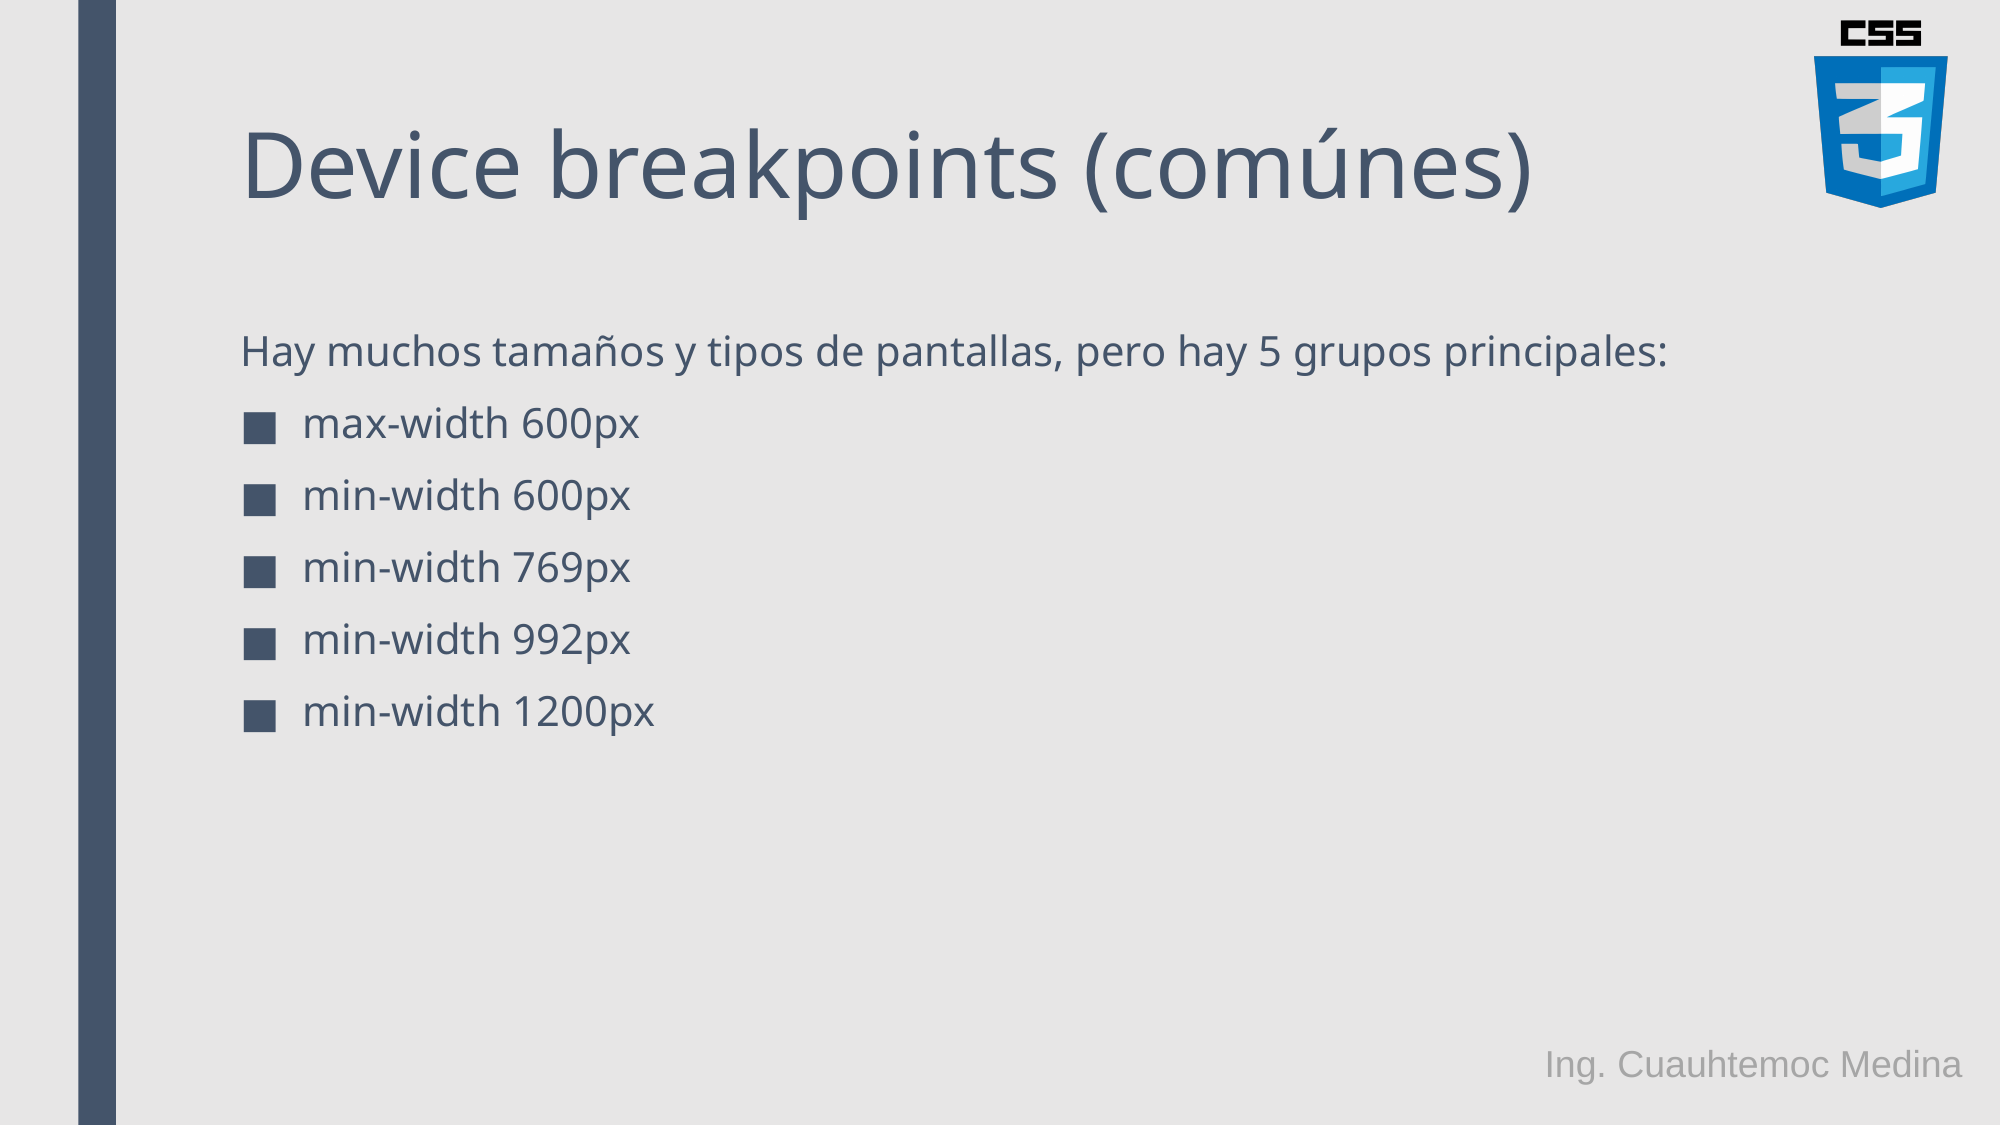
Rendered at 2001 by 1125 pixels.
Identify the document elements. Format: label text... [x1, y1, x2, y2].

picture [1814, 20, 1948, 208]
title Device breakpoints (comúnes) [225, 112, 1800, 300]
list Hay muchos tamaños y tipos de pantallas, pero hay 5 grupos principales: max-width 600px min-width 600px min-width 769px min-width 992px min-width 1200px [225, 321, 1800, 963]
